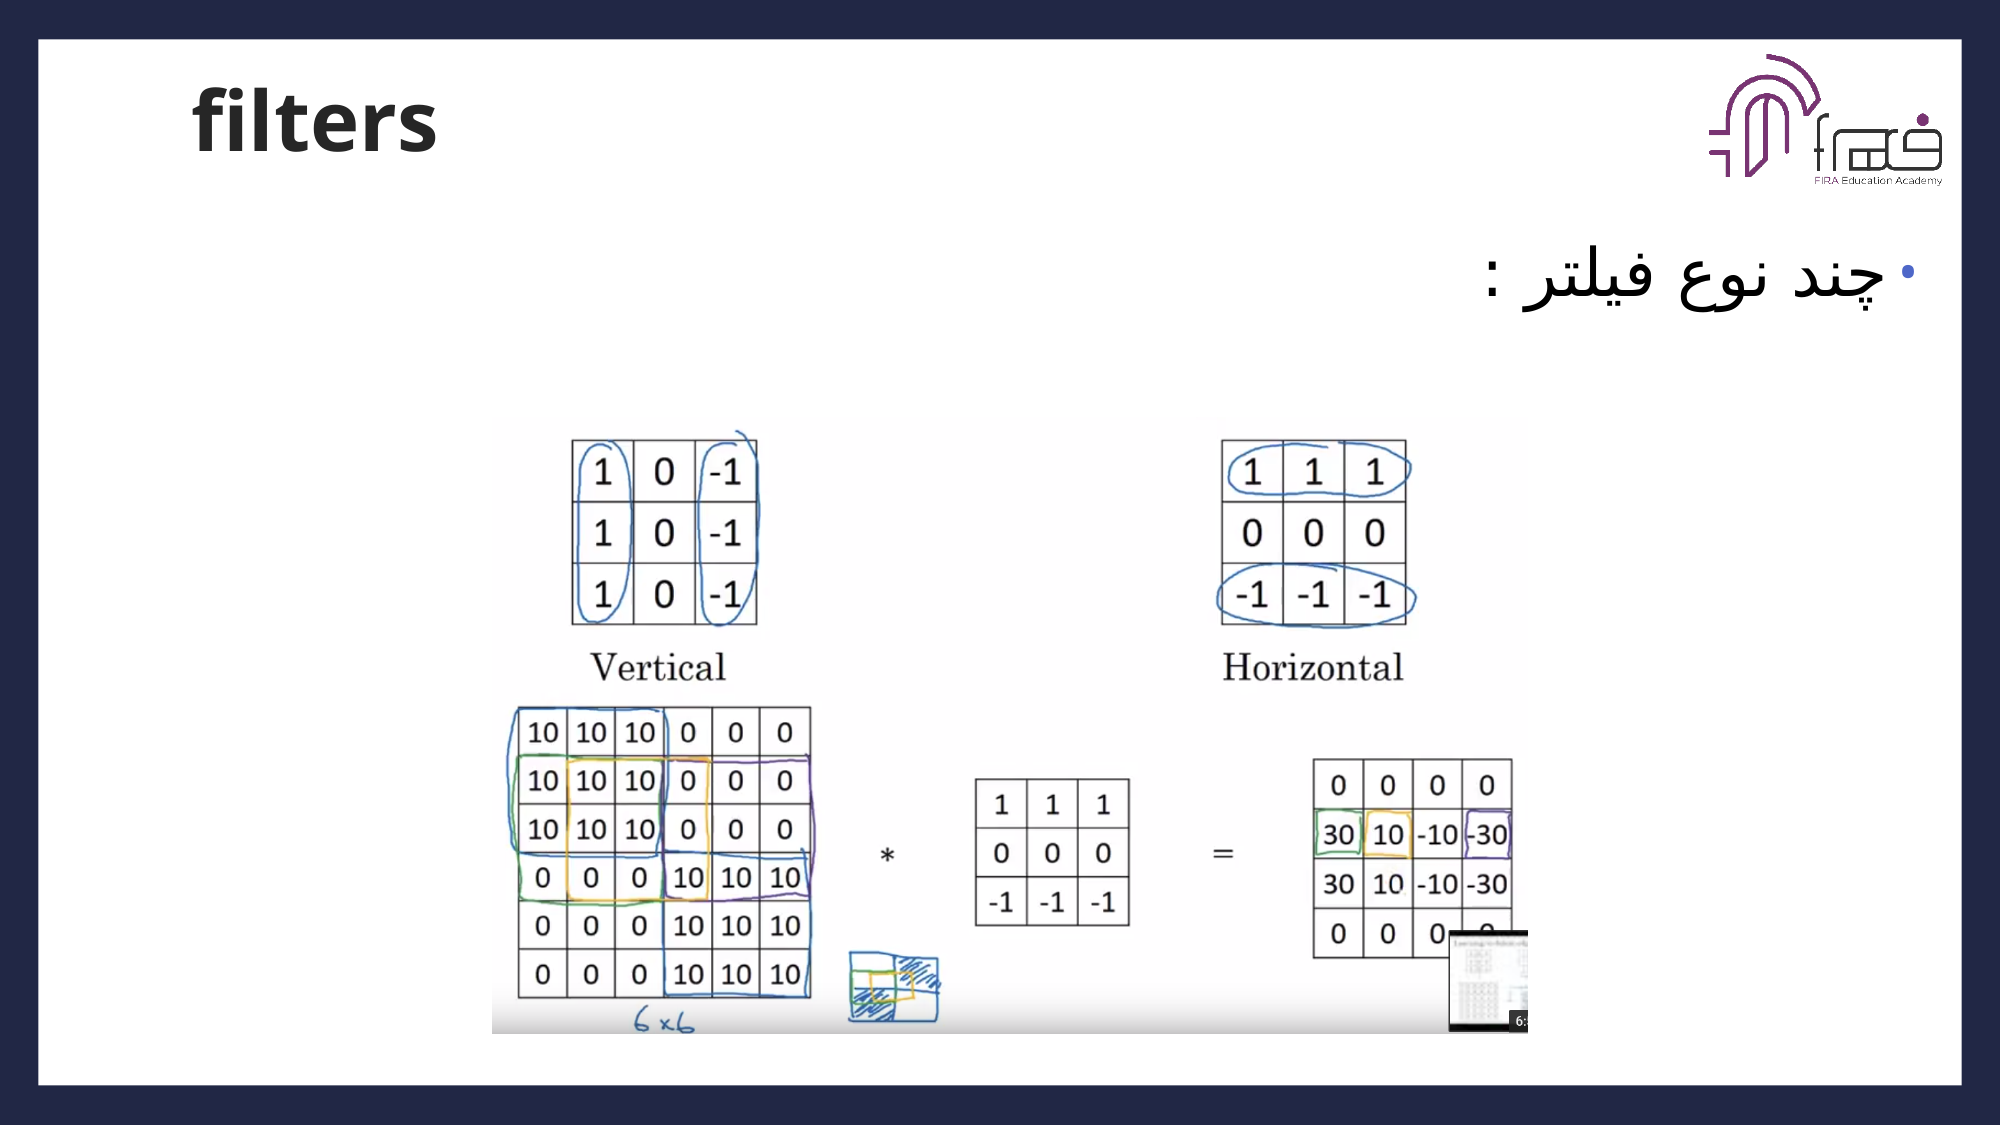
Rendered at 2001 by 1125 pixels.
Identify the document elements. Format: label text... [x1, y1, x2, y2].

title filters [176, 67, 1655, 183]
list چند نوع فیلتر : [50, 205, 1942, 344]
picture [1709, 54, 1942, 186]
picture [492, 417, 1528, 1034]
